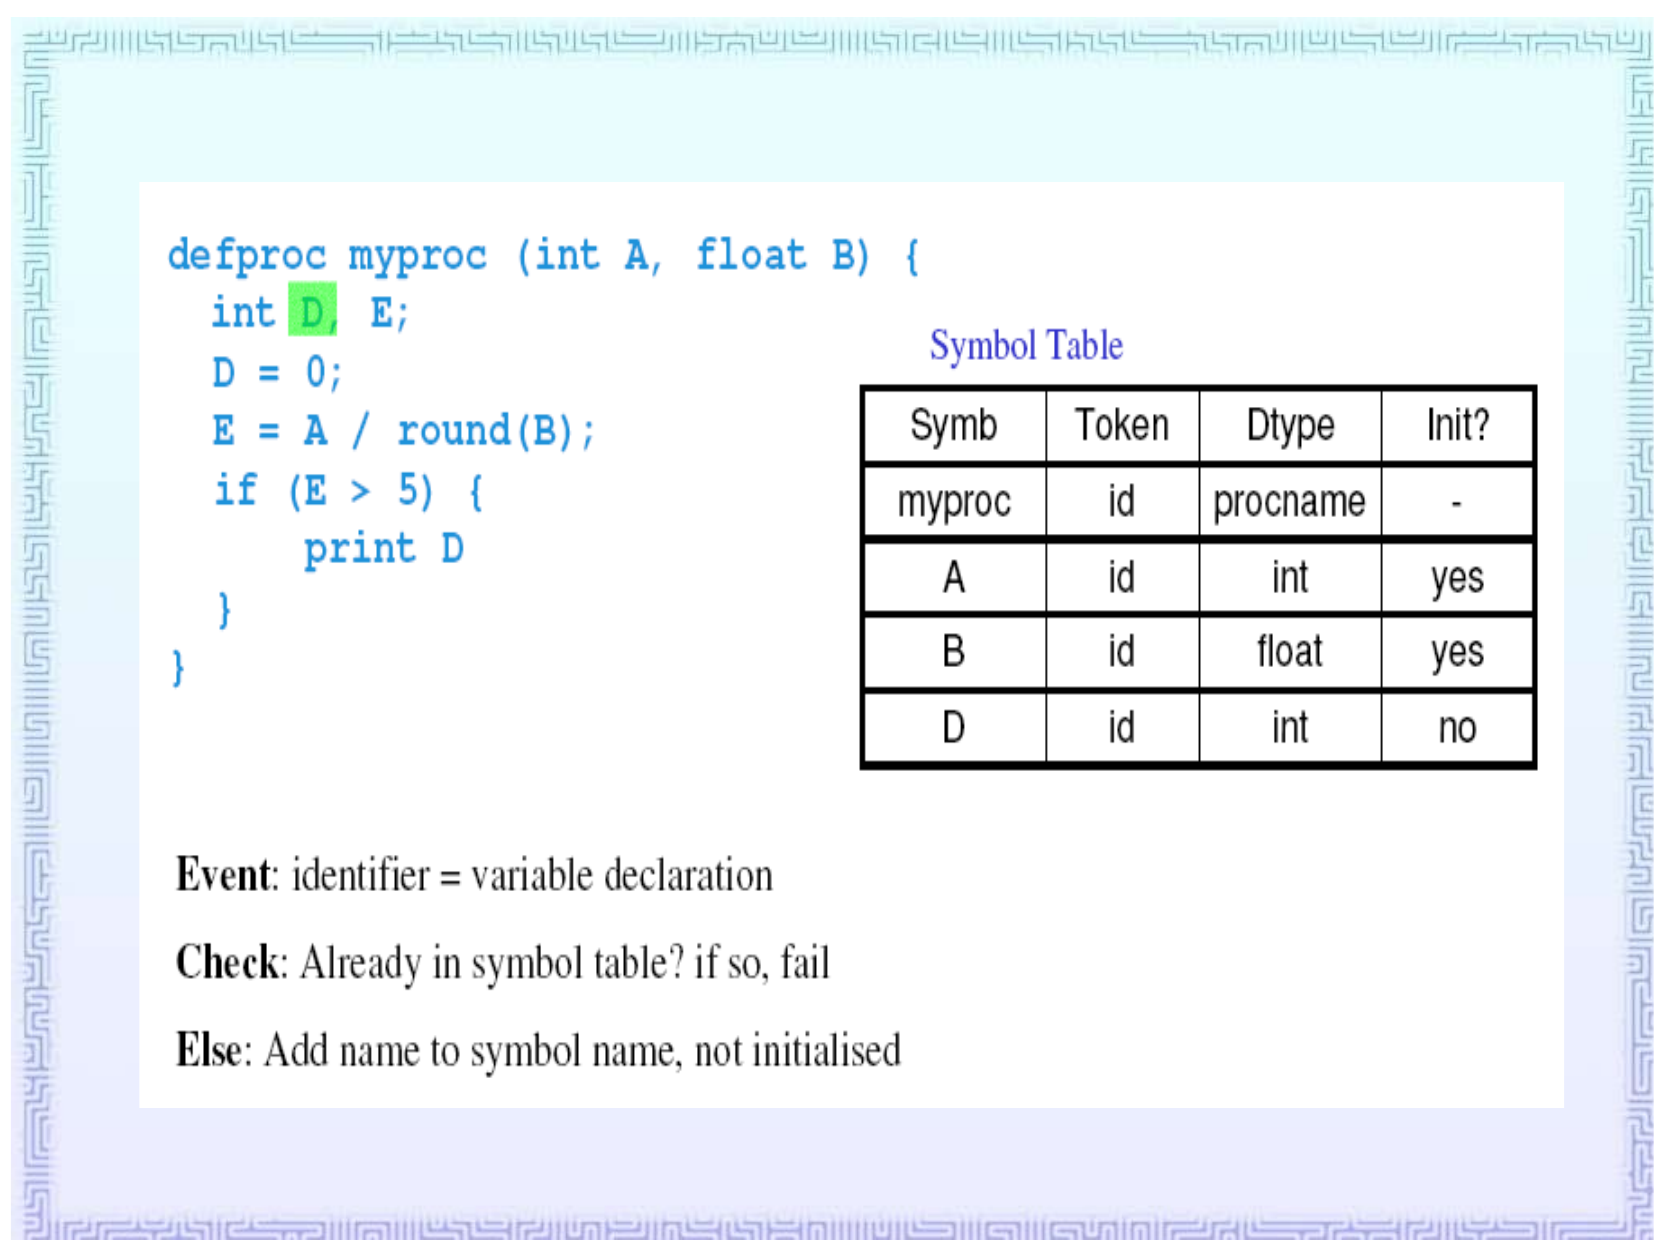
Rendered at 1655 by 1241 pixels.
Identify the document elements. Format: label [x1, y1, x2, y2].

picture [10, 17, 1654, 1240]
text_box [139, 182, 1565, 1108]
